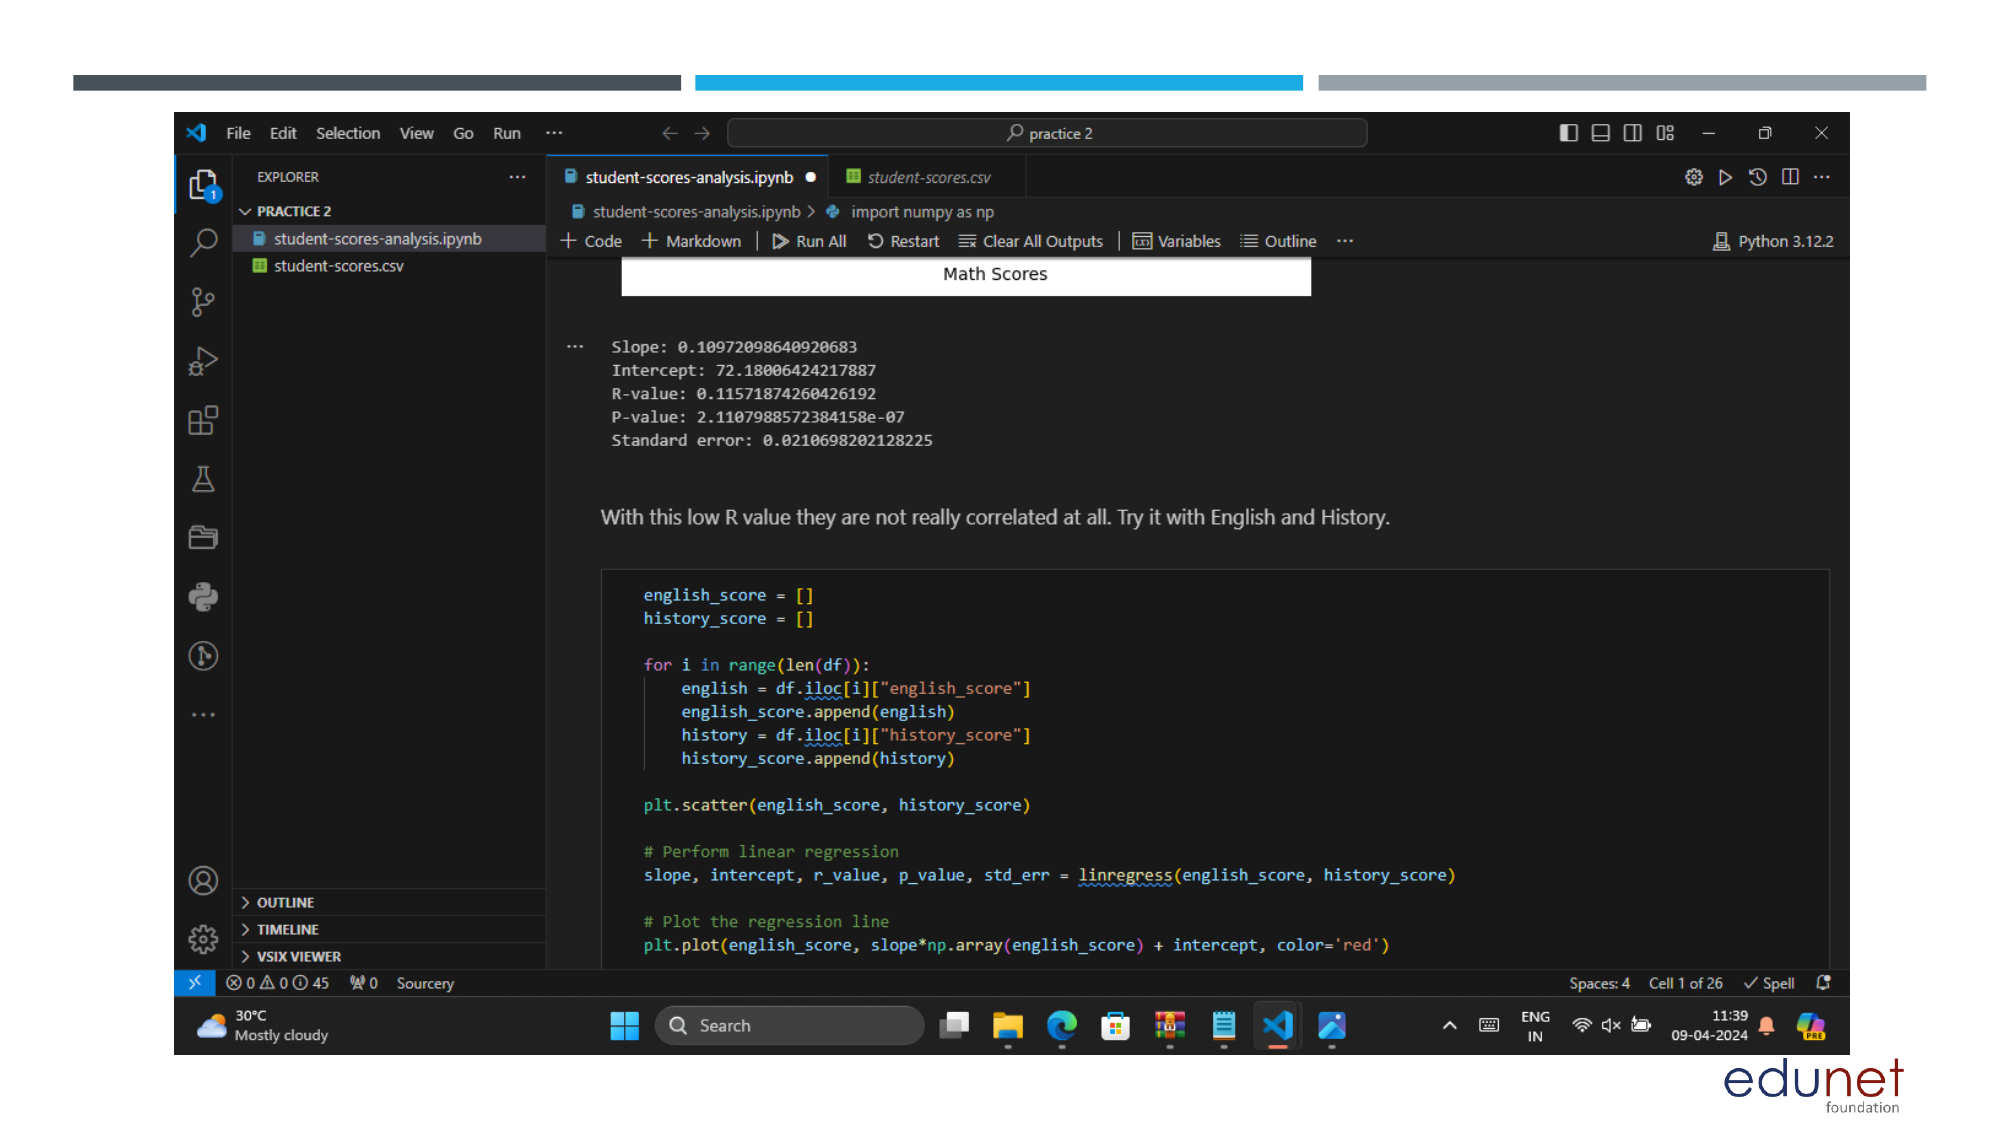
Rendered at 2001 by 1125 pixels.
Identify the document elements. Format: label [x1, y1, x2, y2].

picture [1724, 1057, 1904, 1113]
picture [174, 112, 1851, 1055]
